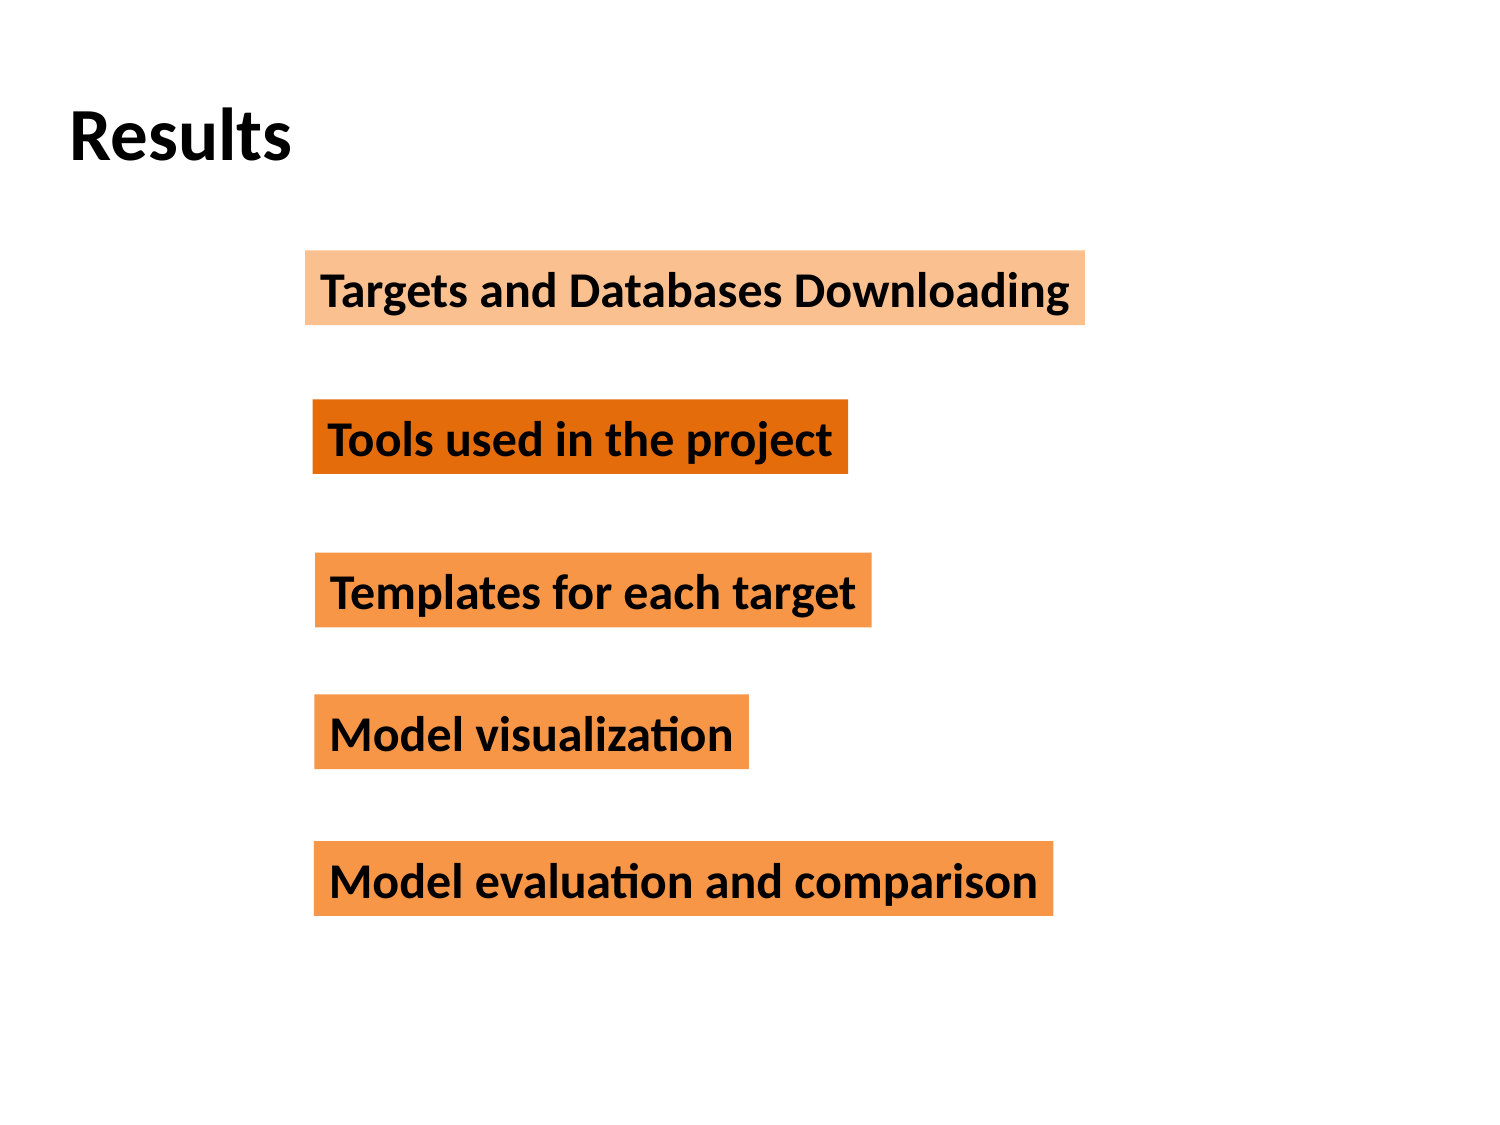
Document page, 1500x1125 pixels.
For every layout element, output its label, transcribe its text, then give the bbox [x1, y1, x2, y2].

text_box Tools used in the project [312, 399, 849, 474]
text_box Results [52, 76, 310, 185]
text_box Model evaluation and comparison [313, 841, 1054, 916]
text_box Targets and Databases Downloading [305, 250, 1085, 326]
text_box Templates for each target [315, 552, 872, 628]
text_box Model visualization [314, 694, 749, 770]
